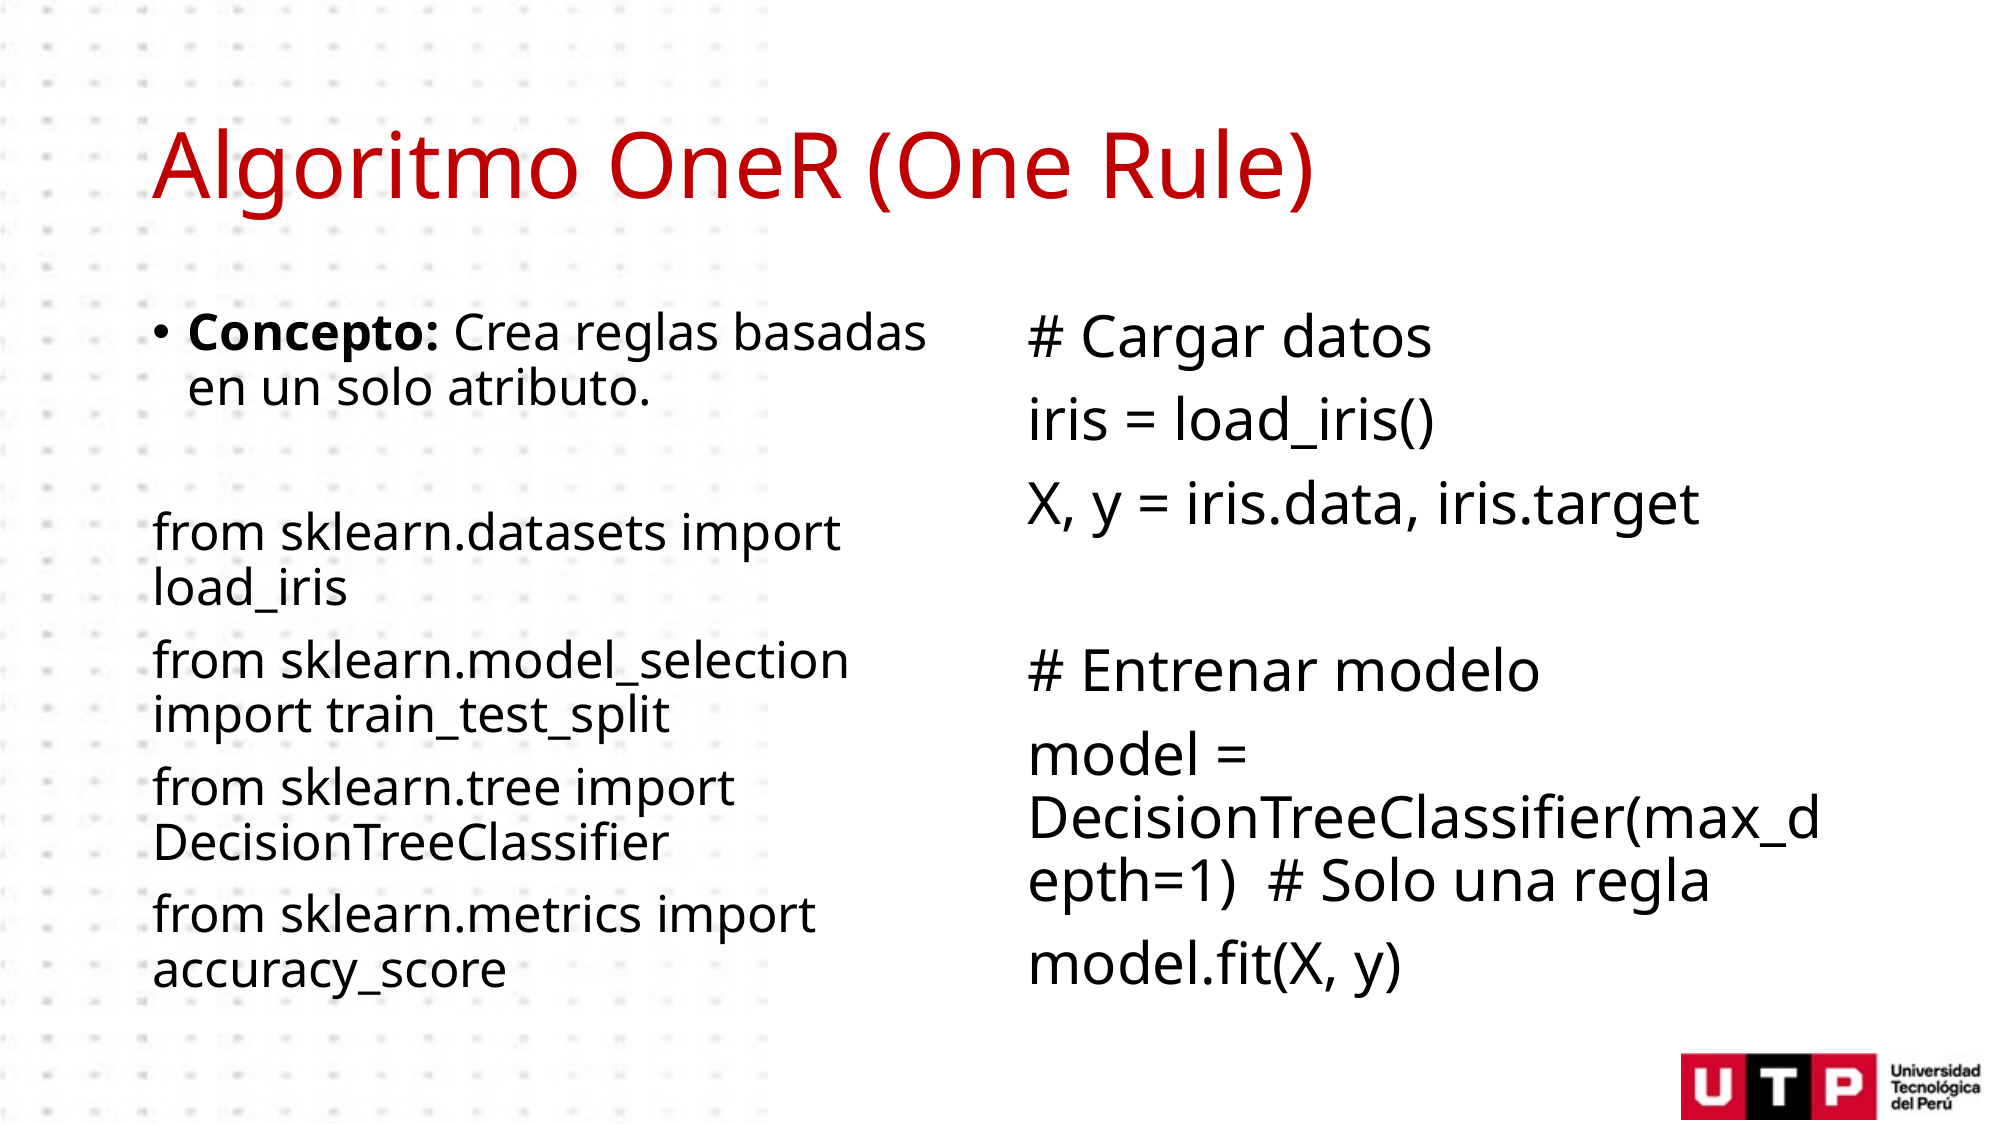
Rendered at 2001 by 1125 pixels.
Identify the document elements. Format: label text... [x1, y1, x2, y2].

picture [0, 0, 769, 1124]
list Concepto: Crea reglas basadas en un solo atributo. from sklearn.datasets import load_iris from sklearn.model_selection import train_test_split from sklearn.tree import DecisionTreeClassifier from sklearn.metrics import accuracy_score [769, 299, 988, 1014]
title Algoritmo OneR (One Rule) [769, 59, 1863, 278]
picture [1680, 1053, 2000, 1120]
list # Cargar datos iris = load_iris() X, y = iris.data, iris.target # Entrenar modelo model = DecisionTreeClassifier(max_depth=1) # Solo una regla model.fit(X, y) [1012, 299, 1863, 1014]
